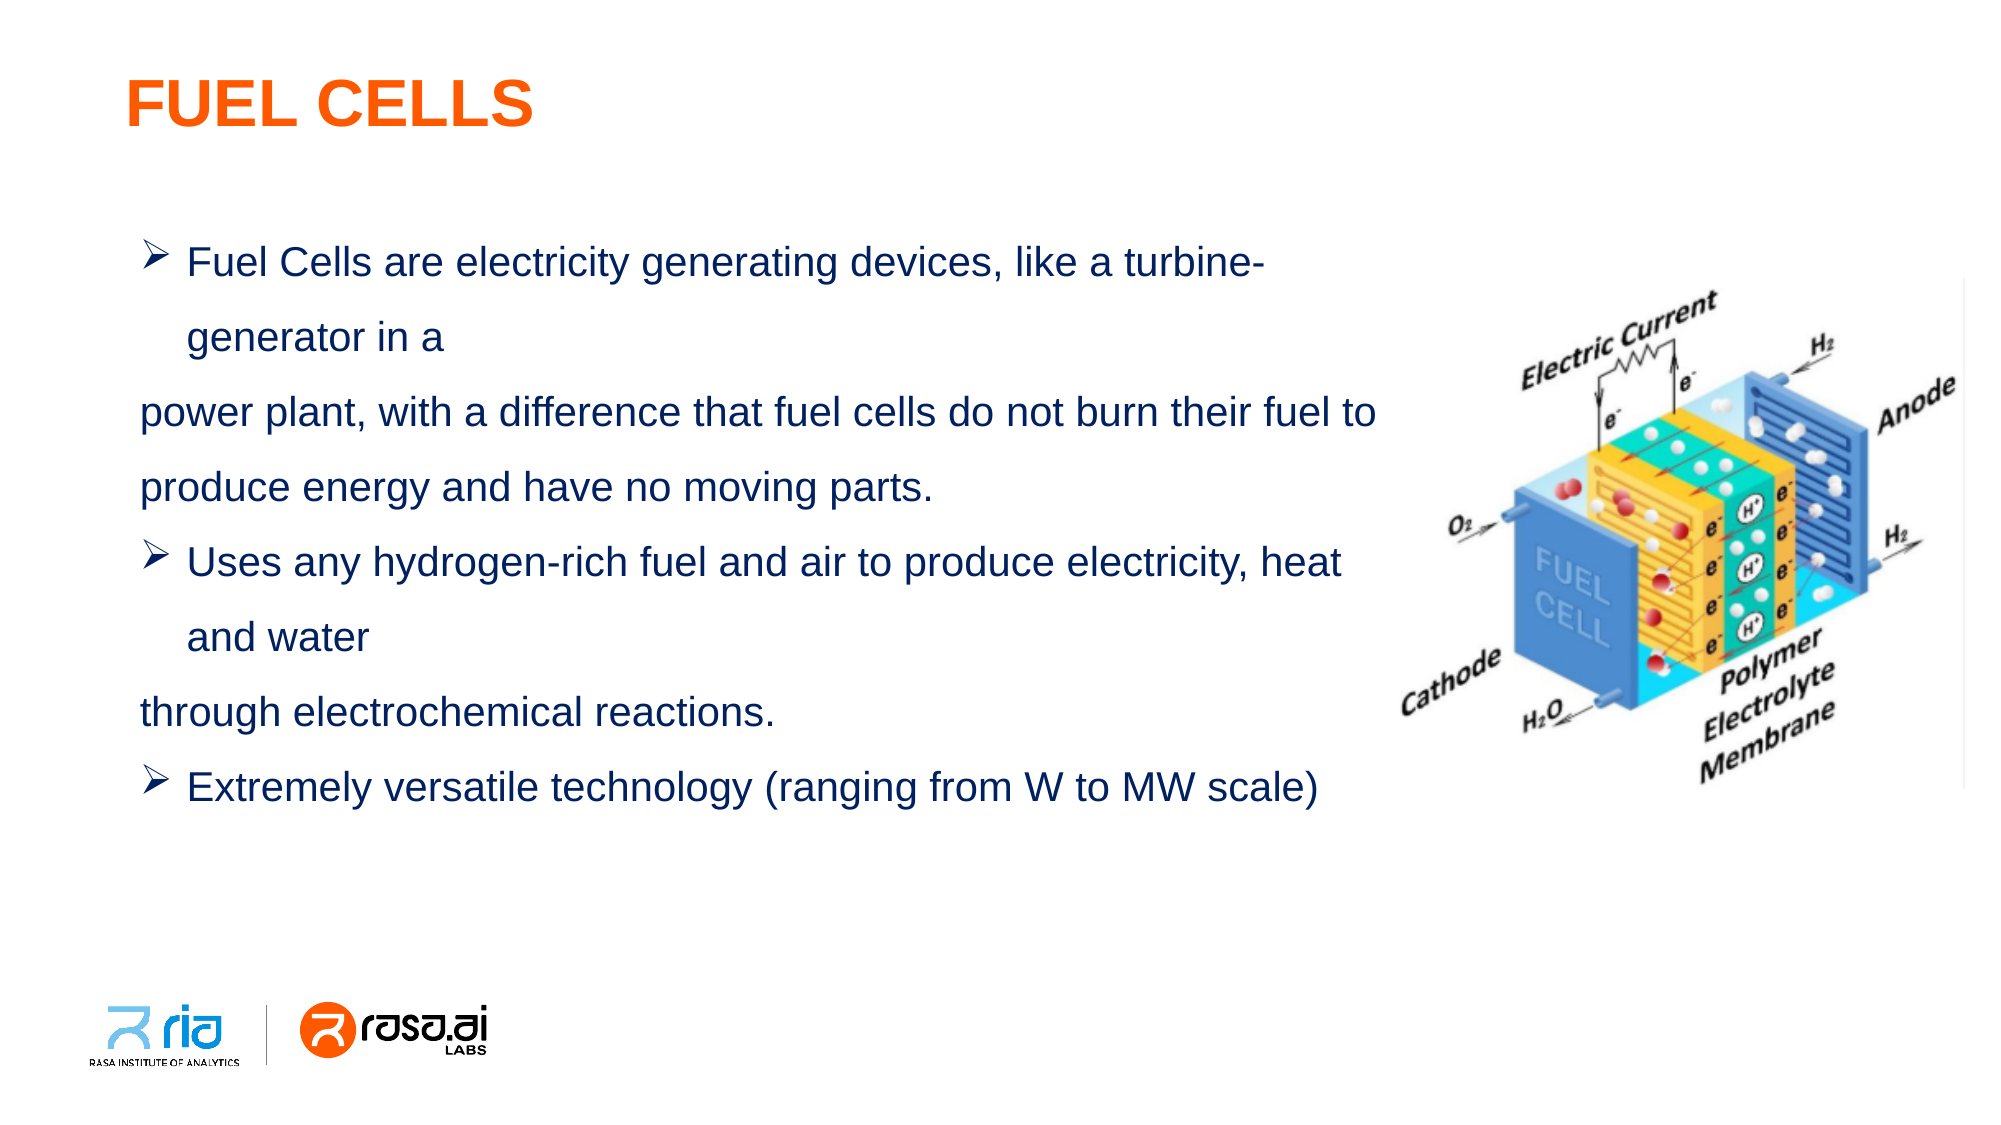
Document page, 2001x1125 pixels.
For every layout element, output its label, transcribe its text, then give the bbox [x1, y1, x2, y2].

picture [1396, 278, 1965, 793]
picture [78, 992, 250, 1078]
title FUEL CELLS [125, 59, 560, 141]
text_box Fuel Cells are electricity generating devices, like a turbine-generator in a power plant, with a difference that fuel cells do not burn their fuel to produce energy and have no moving parts. Uses any hydrogen-rich fuel and air to produce electricity, heat and water through electrochemical reactions. Extremely versatile technology (ranging from W to MW scale) [125, 202, 1423, 817]
